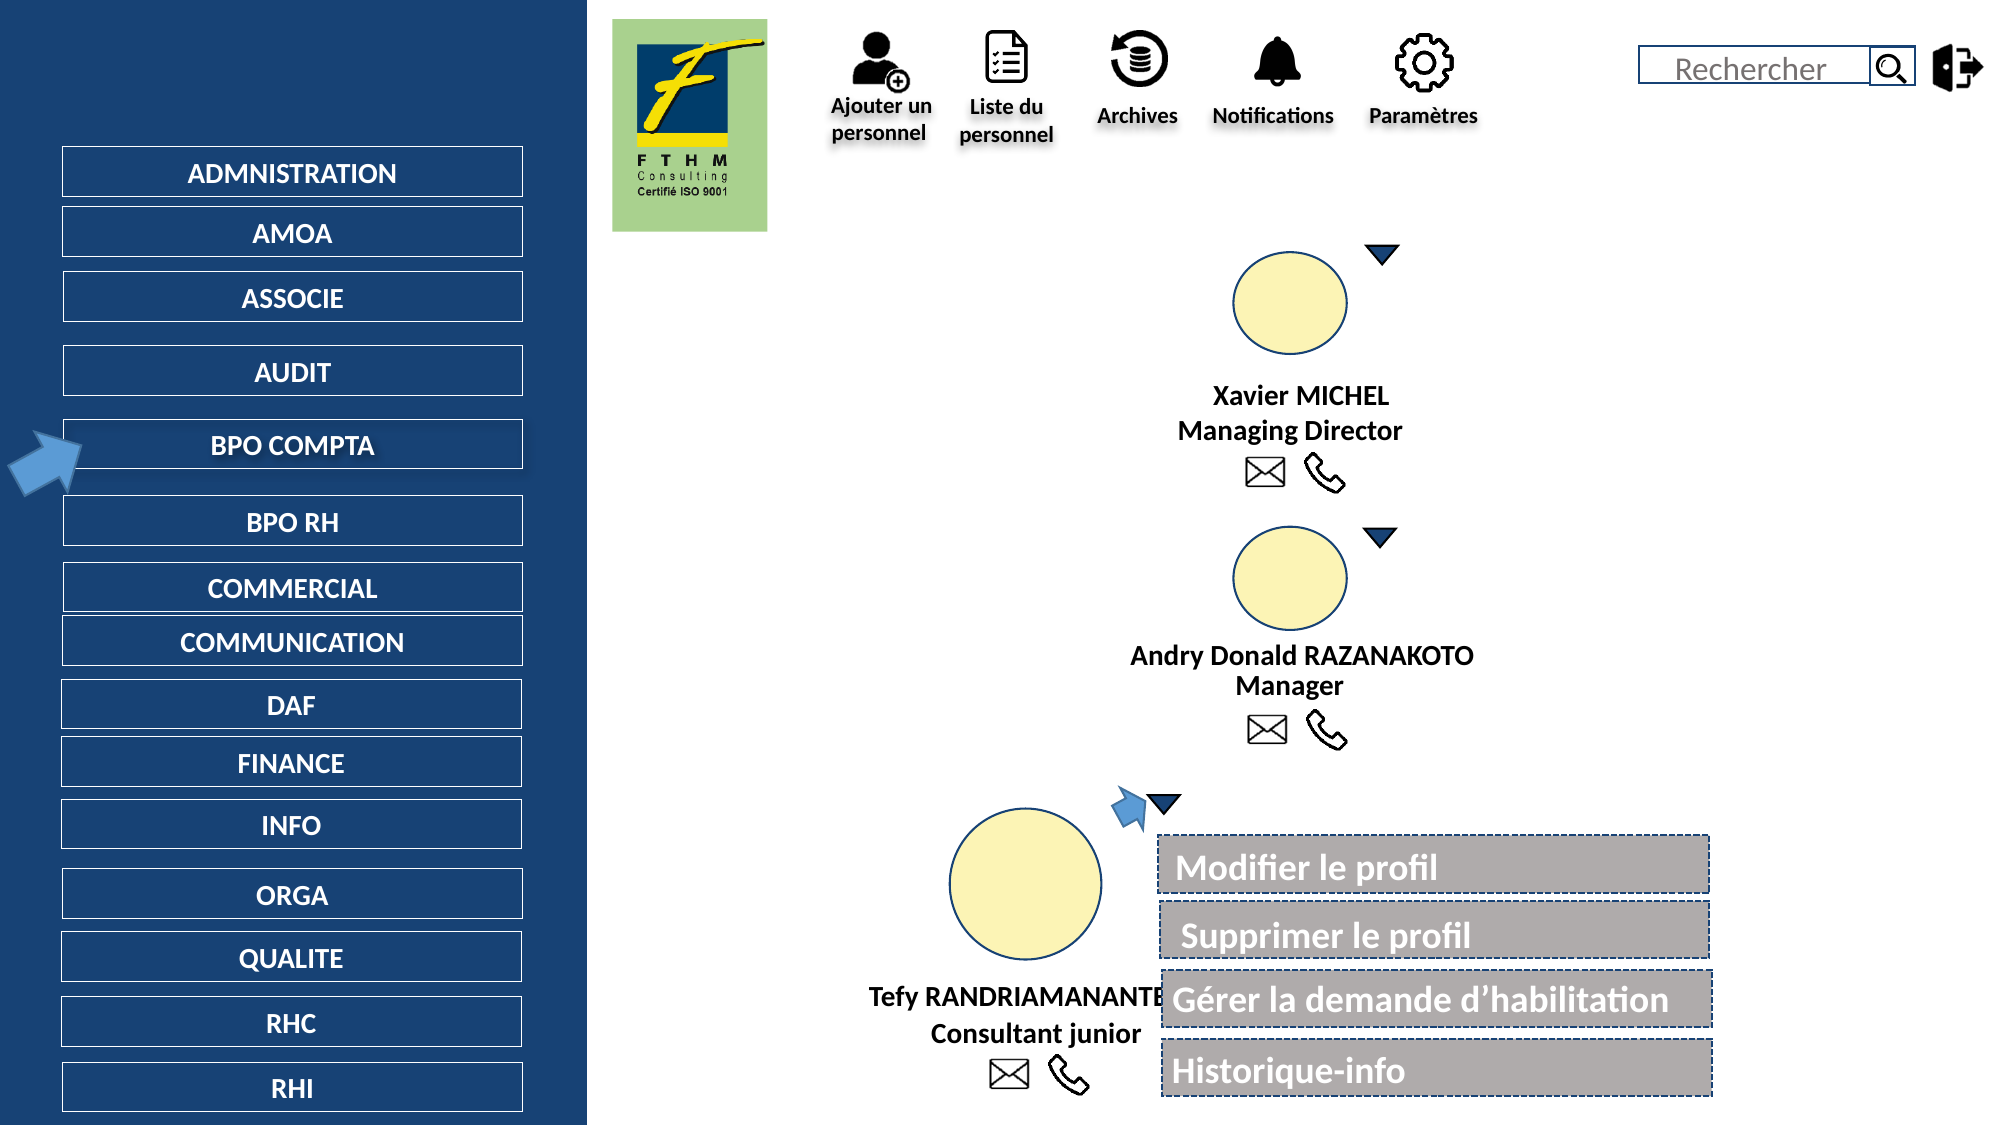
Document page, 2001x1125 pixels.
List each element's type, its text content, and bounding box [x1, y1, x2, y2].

text_box Archives [1035, 93, 1170, 136]
picture [1111, 30, 1168, 87]
text_box ASSOCIE [63, 271, 523, 322]
text_box [1232, 525, 1348, 631]
text_box [1110, 785, 1147, 834]
text_box ORGA [62, 868, 523, 919]
text_box [1708, 969, 1713, 1028]
text_box RHI [62, 1062, 523, 1112]
picture [1252, 34, 1302, 89]
text_box Managing Director [1162, 403, 1444, 454]
text_box [1157, 834, 1162, 894]
text_box [1232, 251, 1348, 356]
text_box RHC [61, 996, 522, 1047]
picture [980, 30, 1033, 84]
text_box QUALITE [61, 931, 522, 982]
text_box Notifications [1170, 93, 1320, 136]
picture [840, 21, 922, 103]
text_box [948, 807, 1103, 961]
text_box [611, 216, 768, 233]
text_box COMMUNICATION [62, 615, 523, 666]
picture [1232, 453, 1298, 490]
text_box Manager [1220, 659, 1501, 709]
text_box Liste du personnel [918, 84, 1096, 155]
picture [1385, 23, 1463, 102]
text_box Rechercher [1660, 39, 1863, 94]
text_box [1159, 900, 1710, 959]
text_box [1638, 45, 1660, 84]
picture [1931, 41, 1985, 94]
picture [1043, 1049, 1094, 1100]
text_box Tefy RANDRIAMANANTENA [826, 970, 1157, 1020]
text_box BPO RH [63, 495, 523, 546]
text_box AUDIT [63, 345, 523, 396]
picture [1234, 711, 1300, 748]
picture [976, 1055, 1042, 1092]
text_box DAF [61, 679, 522, 729]
text_box Ajouter un personnel [787, 83, 911, 153]
text_box Xavier MICHEL [1198, 368, 1651, 419]
picture [1870, 48, 1912, 89]
text_box INFO [61, 799, 522, 849]
picture [1301, 704, 1352, 755]
text_box FINANCE [61, 736, 522, 787]
text_box [1869, 45, 1916, 86]
text_box BPO COMPTA [63, 419, 523, 469]
text_box Andry Donald RAZANAKOTO [1115, 628, 1568, 679]
text_box Historique-info [1157, 1038, 1707, 1099]
text_box ADMNISTRATION [62, 146, 523, 197]
text_box [6, 429, 83, 498]
text_box Gérer la demande d’habilitation [1157, 967, 1708, 1028]
text_box [1364, 244, 1401, 266]
text_box [0, 0, 587, 1125]
picture [1299, 447, 1350, 498]
text_box Paramètres [1321, 93, 1527, 136]
text_box [1145, 794, 1182, 816]
text_box Modifier le profil [1160, 835, 1551, 895]
text_box [611, 18, 768, 29]
text_box Supprimer le profil [1165, 903, 1556, 963]
text_box COMMERCIAL [63, 562, 523, 612]
text_box [1544, 834, 1710, 894]
text_box [1361, 527, 1399, 549]
text_box [1863, 45, 1869, 84]
picture [600, 29, 787, 216]
text_box AMOA [62, 206, 523, 257]
text_box [1707, 1038, 1713, 1097]
text_box Consultant junior [870, 1007, 1203, 1058]
